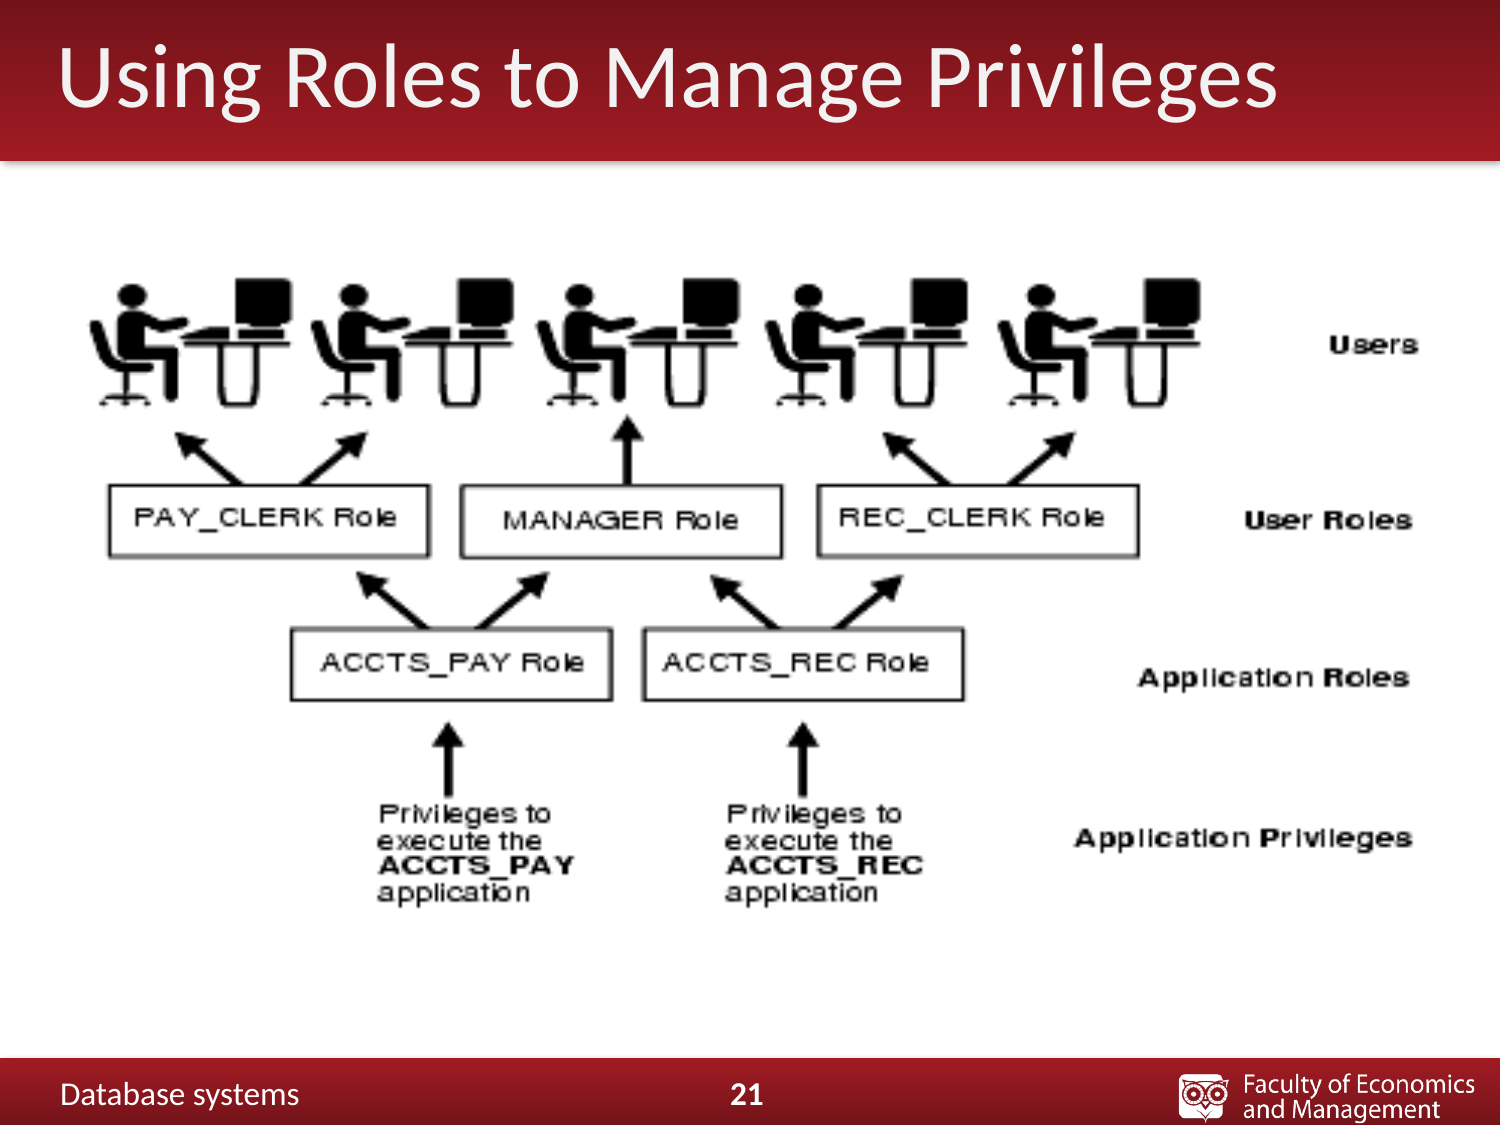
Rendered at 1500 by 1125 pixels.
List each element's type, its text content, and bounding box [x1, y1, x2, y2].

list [64, 255, 1459, 966]
slide_number 21 [655, 1058, 839, 1125]
text_box [0, 0, 1500, 163]
title Using Roles to Manage Privileges [41, 0, 1459, 142]
picture [1174, 1069, 1478, 1125]
text_box [0, 1056, 1500, 1125]
footer Database systems [0, 1058, 361, 1125]
